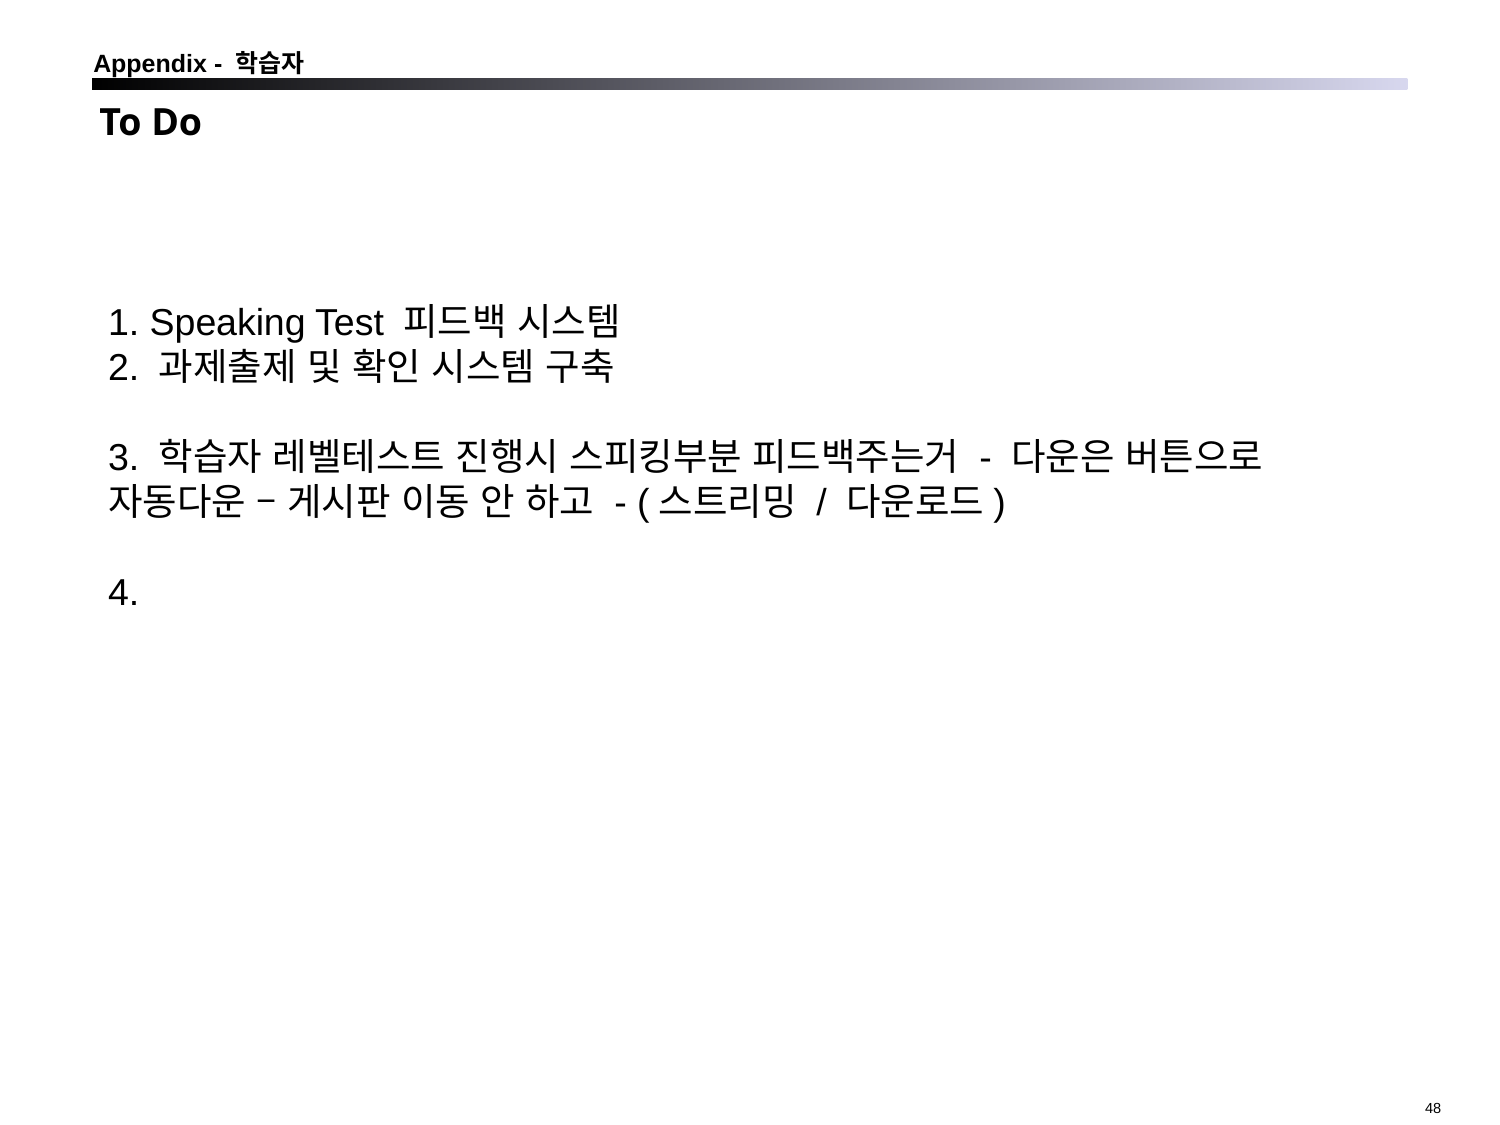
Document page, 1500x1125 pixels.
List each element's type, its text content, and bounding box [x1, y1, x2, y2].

text_box To Do [99, 91, 1500, 225]
text_box Appendix - 학습자 [93, 47, 361, 78]
text_box 1. Speaking Test 피드백 시스템 2. 과제출제 및 확인 시스템 구축 3. 학습자 레벨테스트 진행시 스피킹부분 피드백주는거 - 다운은 버튼으로 자동다운 – 게시판 이동 안 하고 - (스트리밍 / 다운로드) 4. [93, 290, 1400, 666]
